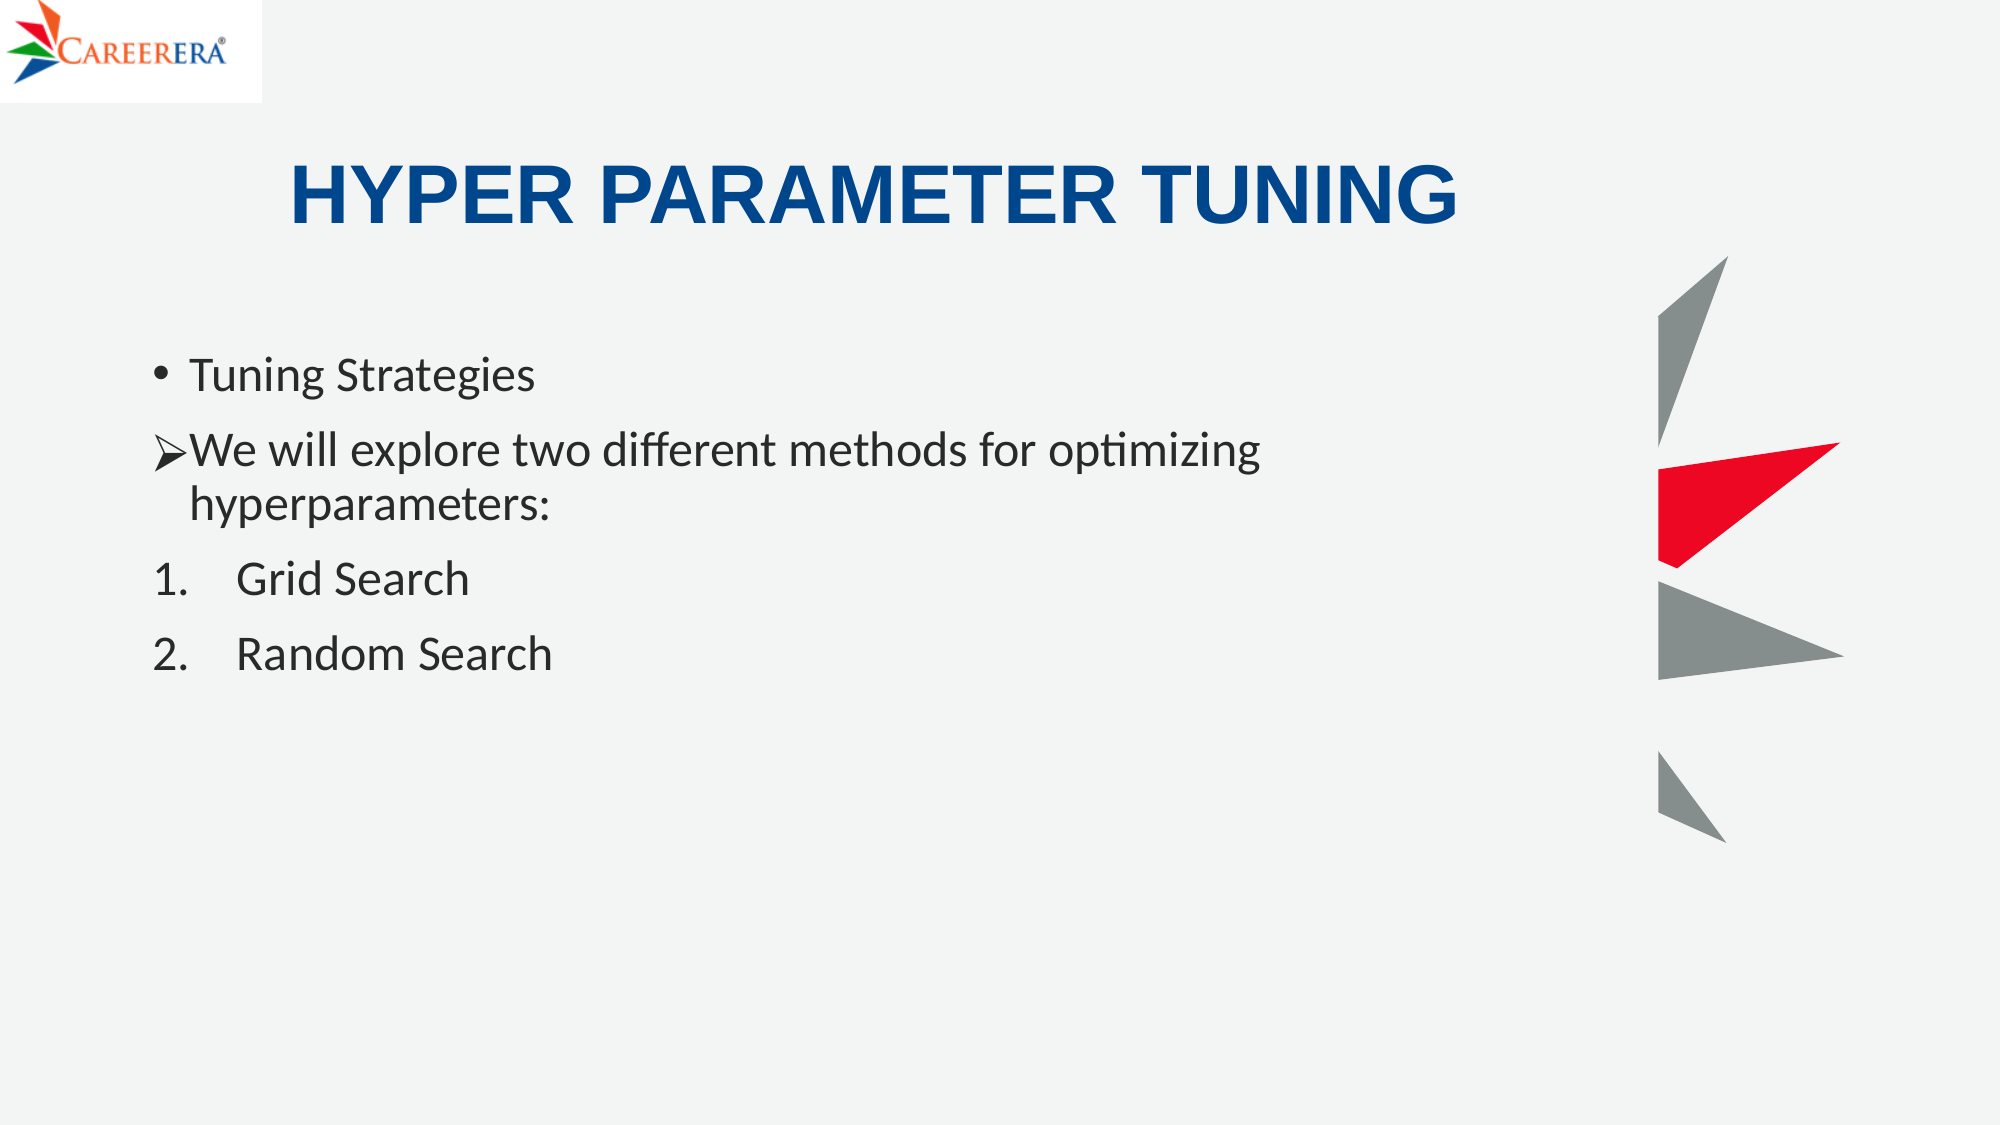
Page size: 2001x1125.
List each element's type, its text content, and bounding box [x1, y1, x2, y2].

title HYPER PARAMETER TUNING [133, 116, 1617, 278]
picture [0, 0, 262, 104]
list Tuning Strategies We will explore two different methods for optimizing hyperparameters: Grid Search Random Search [137, 316, 1622, 797]
